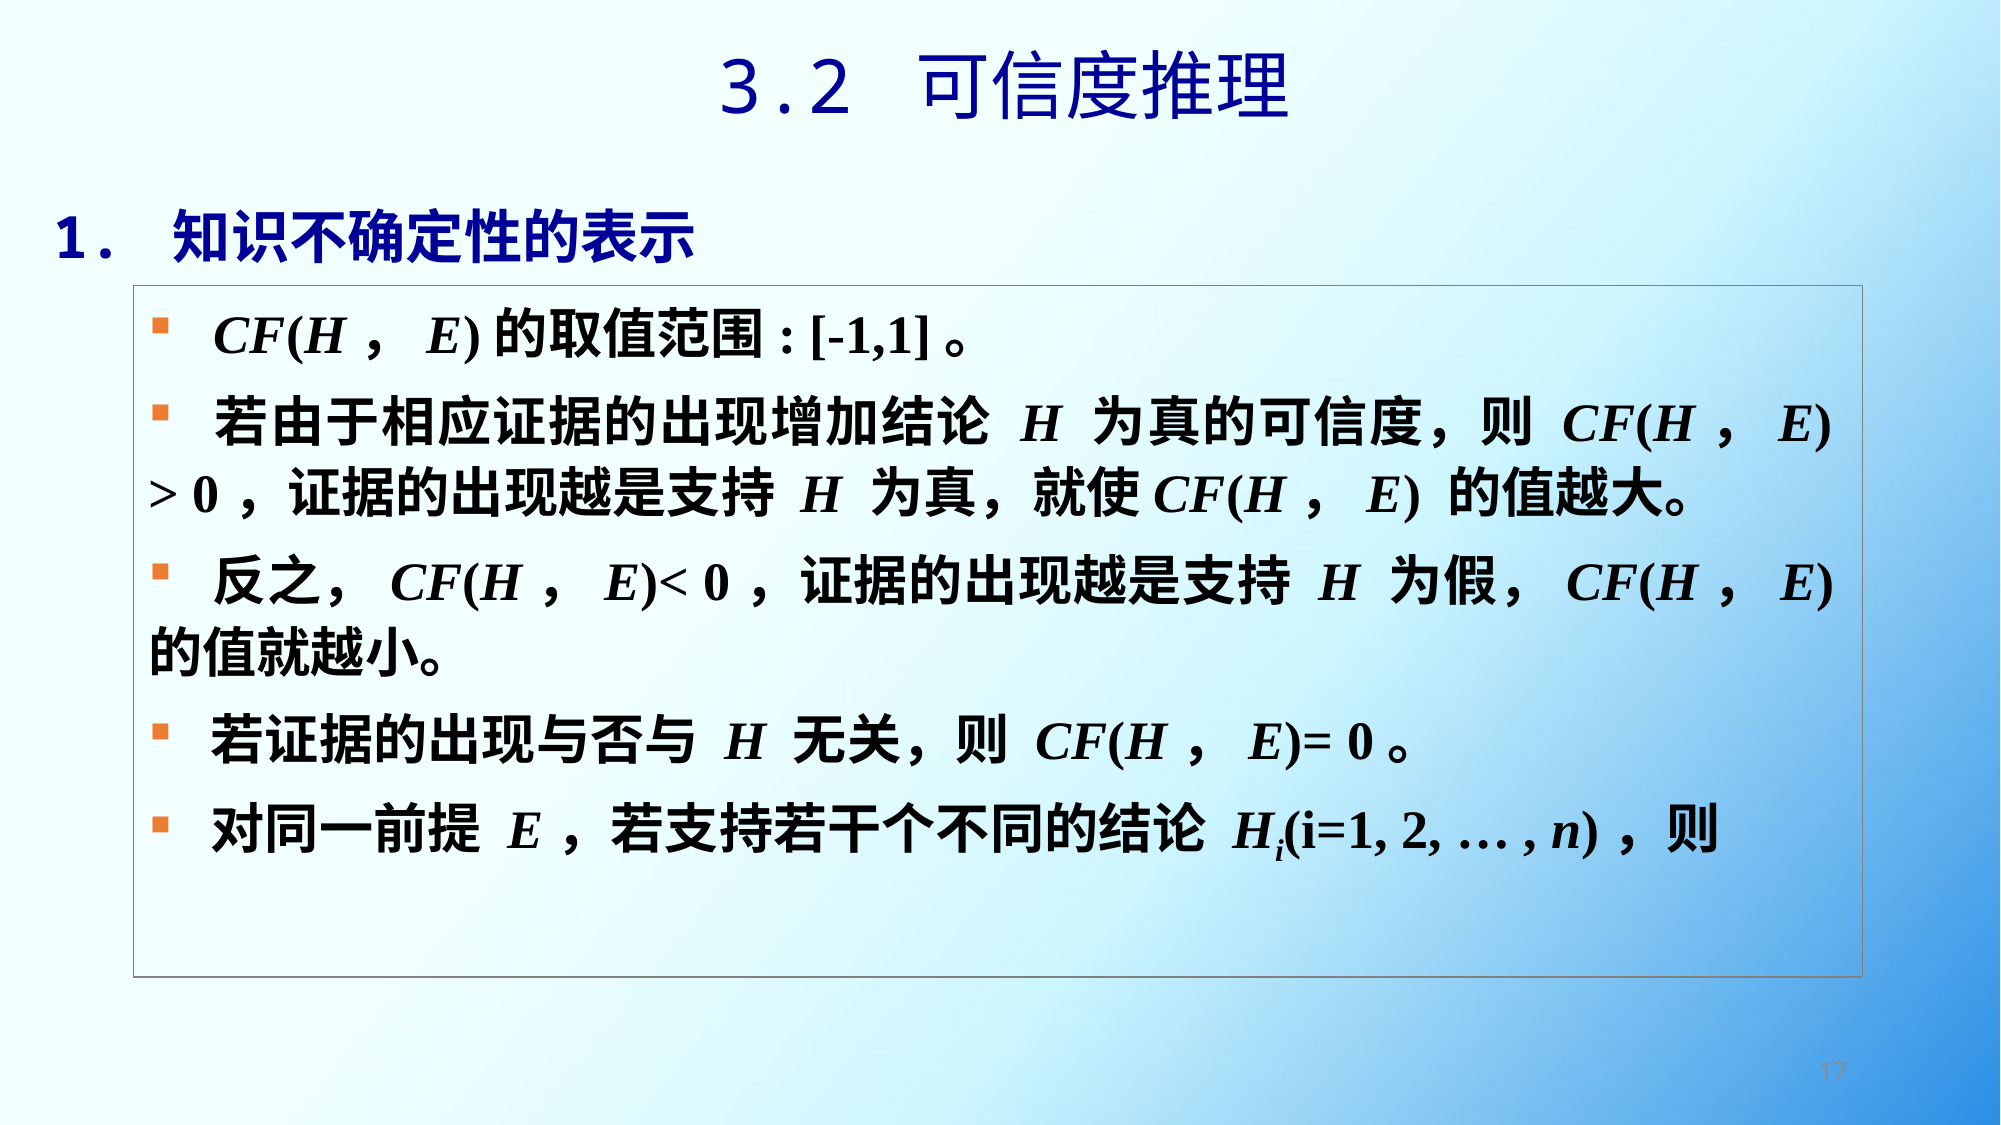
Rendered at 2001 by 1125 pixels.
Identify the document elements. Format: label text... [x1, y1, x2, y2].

text_box 3.2 可信度推理 [86, 30, 1922, 136]
picture [0, 0, 2001, 1125]
text_box 1. 知识不确定性的表示 [39, 157, 1938, 383]
slide_number 17 [1412, 1042, 1863, 1103]
